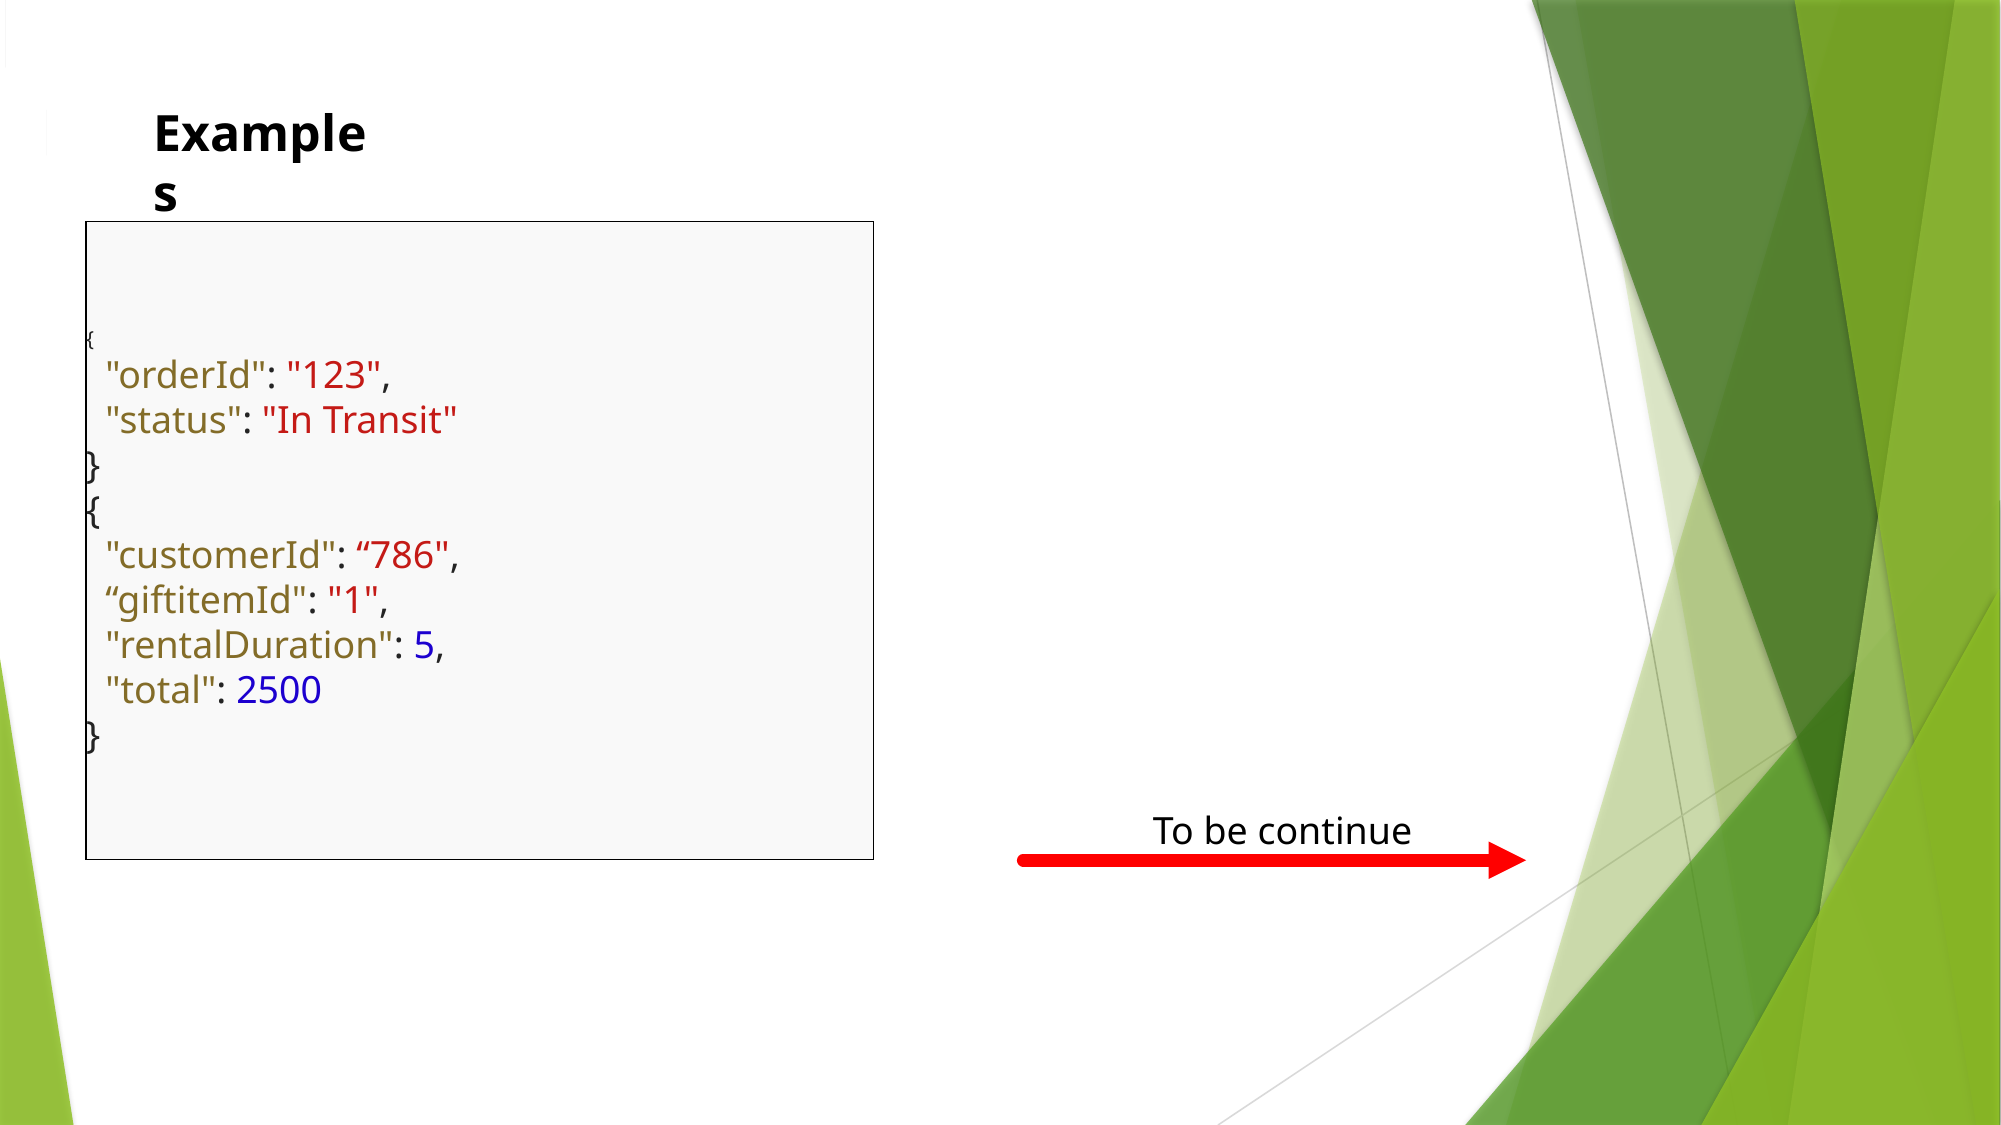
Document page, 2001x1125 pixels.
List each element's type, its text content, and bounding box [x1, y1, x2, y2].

list { "orderId": "123", "status": "In Transit" } { "customerId": “786", “giftitemId": "1", "rentalDuration": 5, "total": 2500 } [85, 221, 874, 860]
text_box To be continue [1138, 799, 1481, 859]
text_box Examples [139, 93, 404, 221]
